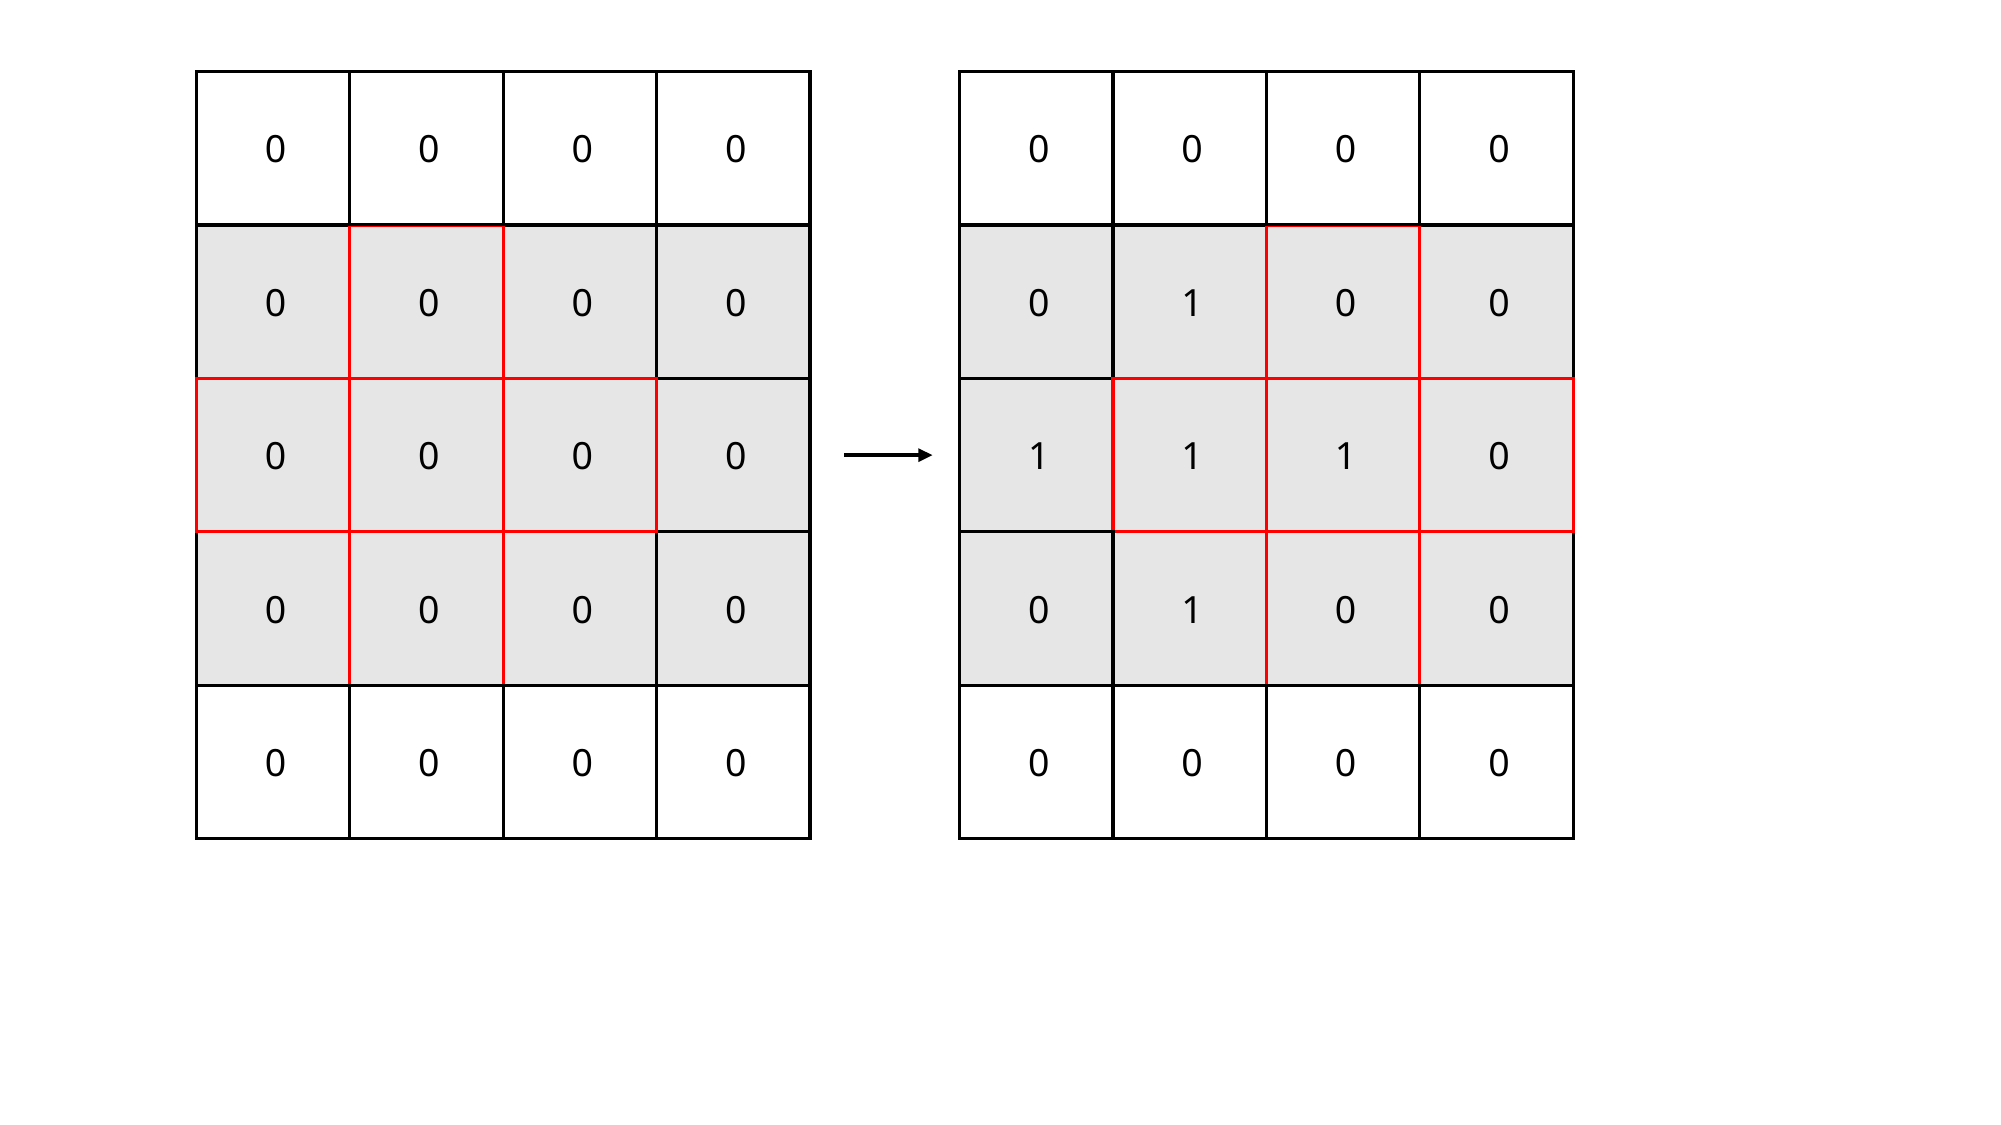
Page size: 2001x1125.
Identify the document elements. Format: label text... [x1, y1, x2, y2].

text_box [1419, 684, 1574, 840]
text_box [502, 377, 658, 533]
text_box 0 [1320, 118, 1367, 178]
text_box 0 [1473, 578, 1520, 639]
text_box [658, 379, 811, 531]
text_box [1265, 377, 1421, 533]
text_box 0 [1473, 731, 1520, 792]
text_box 1 [1013, 424, 1060, 485]
text_box [1112, 70, 1267, 226]
text_box 0 [403, 424, 450, 485]
text_box [195, 533, 349, 684]
text_box [1112, 377, 1265, 533]
text_box 1 [1166, 578, 1213, 639]
text_box 0 [1013, 271, 1060, 332]
text_box 0 [250, 118, 297, 178]
text_box 0 [1013, 118, 1060, 178]
text_box 0 [710, 118, 757, 178]
text_box [1421, 533, 1574, 684]
text_box [959, 379, 1112, 531]
text_box [195, 70, 349, 226]
text_box 0 [250, 424, 297, 485]
text_box [959, 531, 1114, 684]
text_box [1267, 70, 1419, 226]
text_box [1421, 377, 1574, 533]
text_box [349, 226, 504, 379]
text_box 0 [1473, 271, 1520, 332]
text_box [656, 531, 811, 684]
text_box 0 [1013, 731, 1060, 792]
text_box 0 [1320, 271, 1367, 332]
text_box [1265, 226, 1421, 377]
text_box [349, 684, 504, 840]
text_box [656, 70, 811, 226]
text_box [195, 684, 349, 840]
text_box 0 [1473, 118, 1520, 178]
text_box 0 [1473, 424, 1520, 485]
text_box 0 [1320, 578, 1367, 639]
text_box [1267, 684, 1419, 840]
text_box [1114, 226, 1265, 377]
text_box [959, 226, 1114, 379]
text_box [1112, 684, 1267, 840]
text_box [1114, 533, 1265, 684]
text_box 0 [250, 271, 297, 332]
text_box [504, 684, 656, 840]
text_box [195, 226, 349, 377]
text_box 1 [1166, 271, 1213, 332]
text_box [959, 684, 1112, 840]
text_box [504, 70, 656, 226]
text_box [959, 70, 1112, 226]
text_box 0 [403, 271, 450, 332]
text_box 0 [250, 731, 297, 792]
text_box [351, 379, 502, 531]
text_box 1 [1320, 424, 1367, 485]
text_box [195, 377, 351, 533]
text_box 0 [403, 578, 450, 639]
text_box 0 [556, 271, 604, 332]
text_box 0 [710, 271, 757, 332]
text_box 0 [710, 424, 757, 485]
text_box 0 [403, 118, 450, 178]
text_box 0 [1320, 731, 1367, 792]
text_box [1421, 226, 1574, 377]
text_box 0 [556, 118, 604, 178]
text_box [1419, 70, 1574, 226]
text_box 0 [403, 731, 450, 792]
text_box 0 [1166, 731, 1213, 792]
text_box [656, 684, 811, 840]
text_box 0 [710, 578, 757, 639]
text_box 0 [556, 424, 604, 485]
text_box 1 [1166, 424, 1213, 485]
text_box [1265, 533, 1421, 684]
text_box 0 [710, 731, 757, 792]
text_box [349, 531, 504, 684]
text_box [504, 533, 656, 684]
text_box [656, 226, 811, 379]
text_box 0 [556, 731, 604, 792]
text_box 0 [250, 578, 297, 639]
text_box 0 [556, 578, 604, 639]
text_box 0 [1013, 578, 1060, 639]
text_box 0 [1166, 118, 1213, 178]
text_box [504, 226, 656, 377]
text_box [349, 70, 504, 226]
